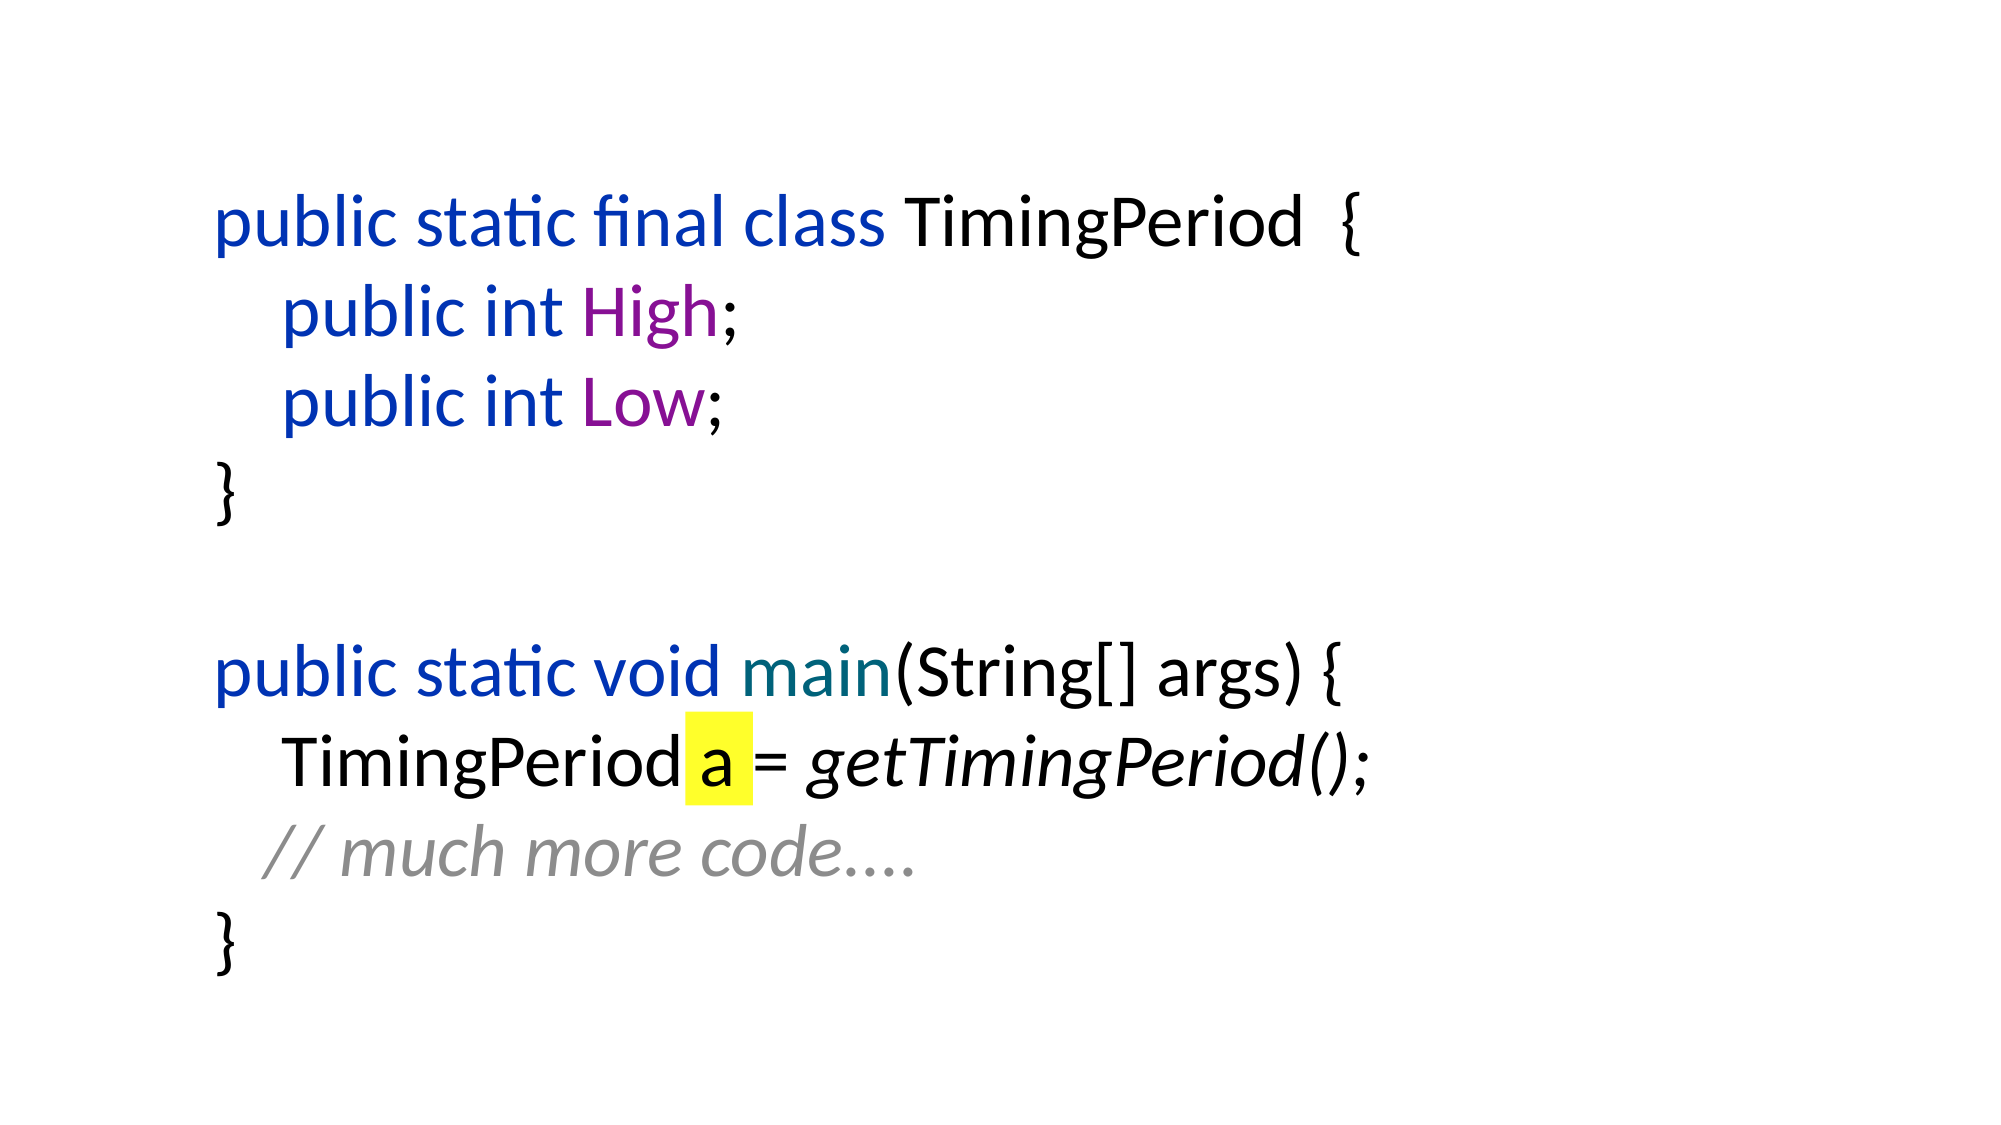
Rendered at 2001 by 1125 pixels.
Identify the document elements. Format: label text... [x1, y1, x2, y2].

text_box public static final class TimingPeriod { public int High; public int Low; } public static void main(String[] args) { TimingPeriod // much more code.... } [199, 163, 1801, 989]
text_box a = getTimingPeriod(); [685, 703, 1519, 809]
